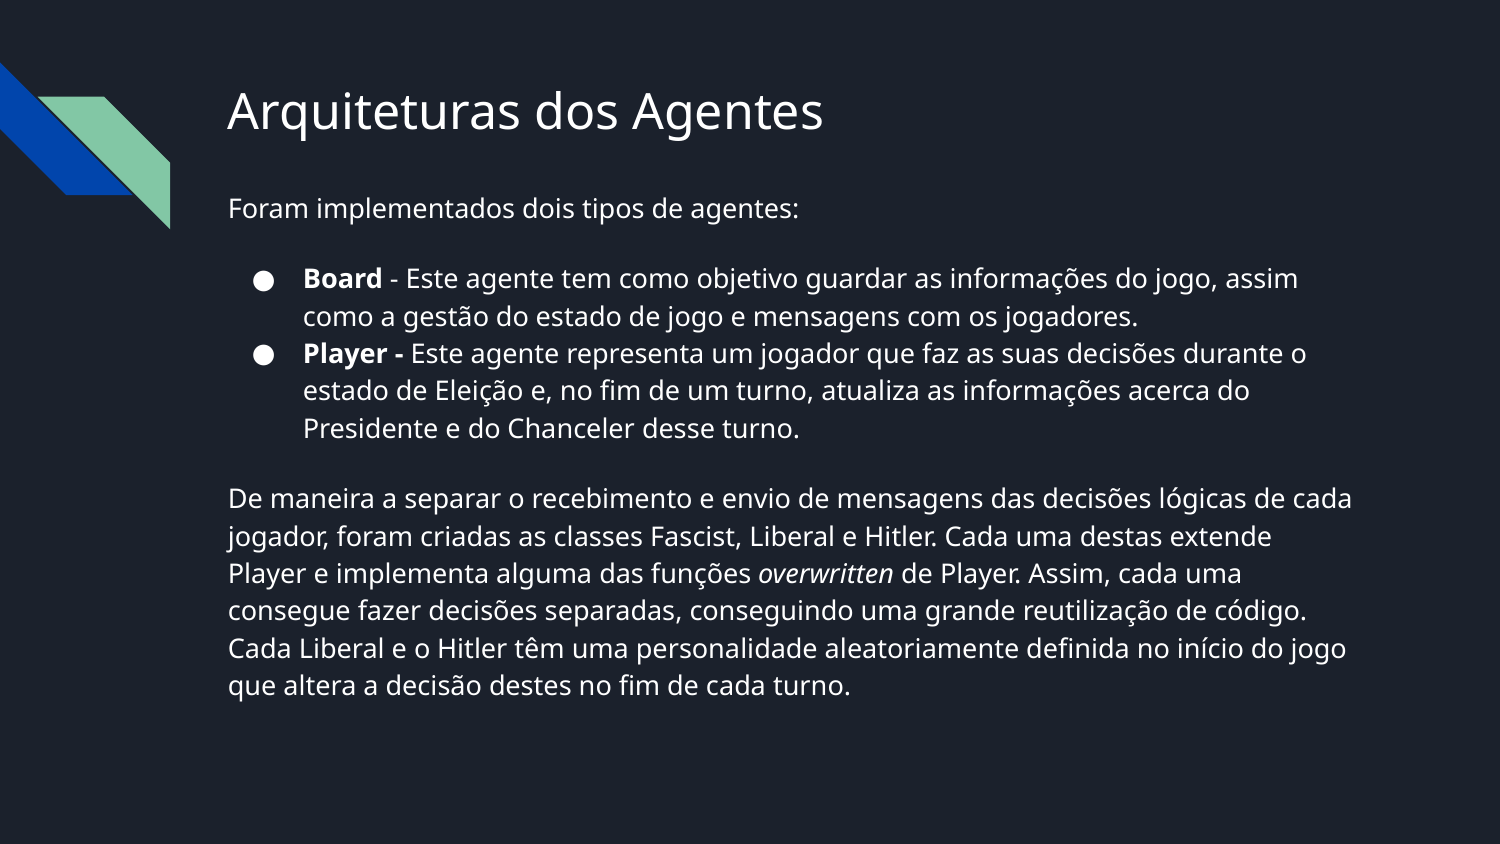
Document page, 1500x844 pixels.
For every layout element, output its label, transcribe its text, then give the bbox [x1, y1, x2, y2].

list Foram implementados dois tipos de agentes: Board - Este agente tem como objetivo guardar as informações do jogo, assim como a gestão do estado de jogo e mensagens com os jogadores. Player - Este agente representa um jogador que faz as suas decisões durante o estado de Eleição e, no fim de um turno, atualiza as informações acerca do Presidente e do Chanceler desse turno. De maneira a separar o recebimento e envio de mensagens das decisões lógicas de cada jogador, foram criadas as classes Fascist, Liberal e Hitler. Cada uma destas extende Player e implementa alguma das funções overwritten de Player. Assim, cada uma consegue fazer decisões separadas, conseguindo uma grande reutilização de código. Cada Liberal e o Hitler têm uma personalidade aleatoriamente definida no início do jogo que altera a decisão destes no fim de cada turno. [212, 171, 1368, 735]
title Arquiteturas dos Agentes [212, 64, 1368, 171]
